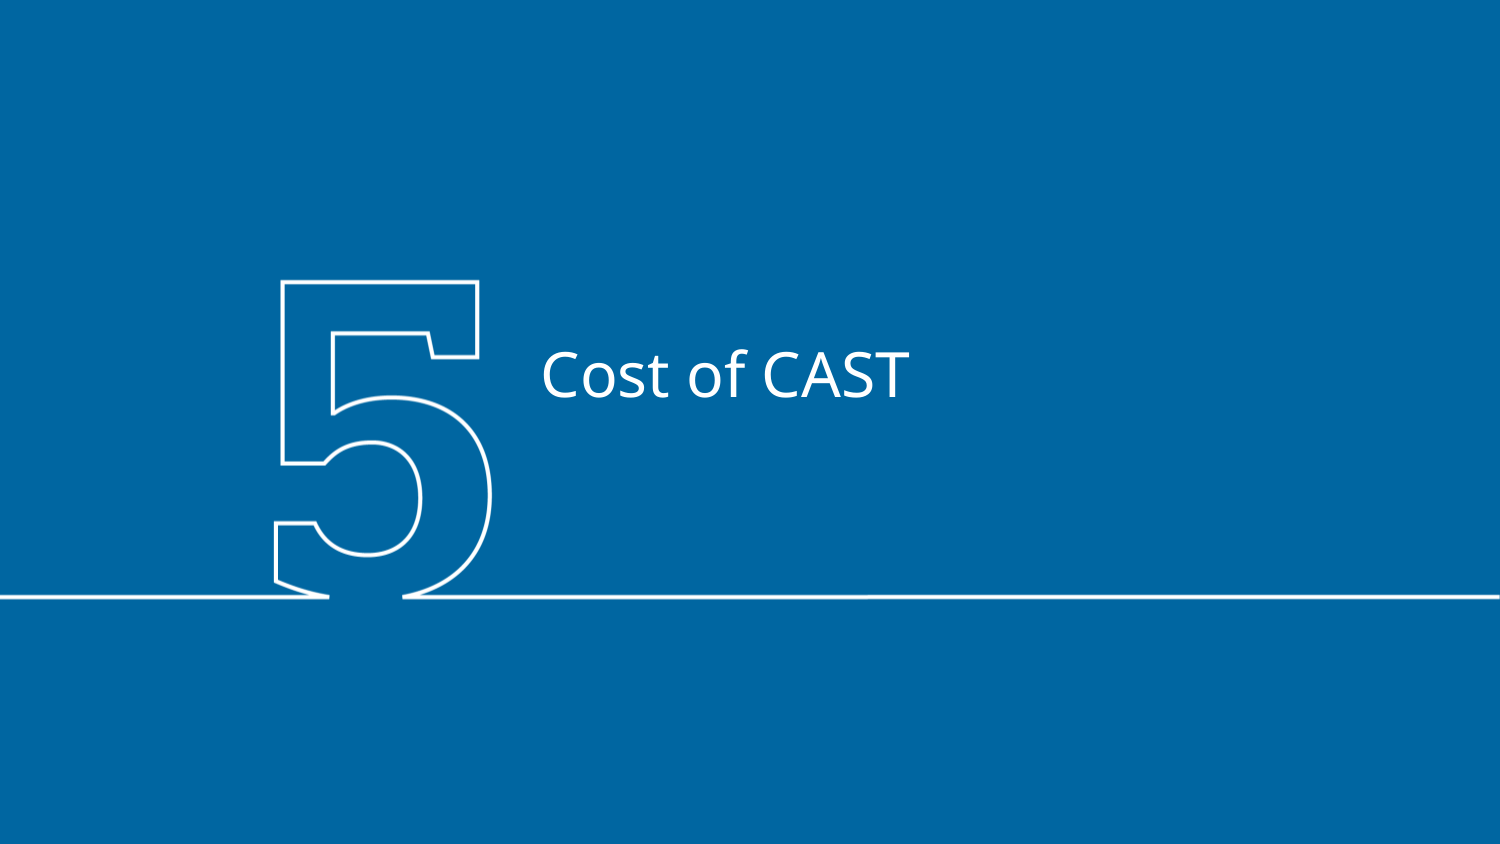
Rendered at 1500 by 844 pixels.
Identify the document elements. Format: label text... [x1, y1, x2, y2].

title Cost of CAST [525, 327, 1424, 505]
picture [0, 0, 1500, 841]
